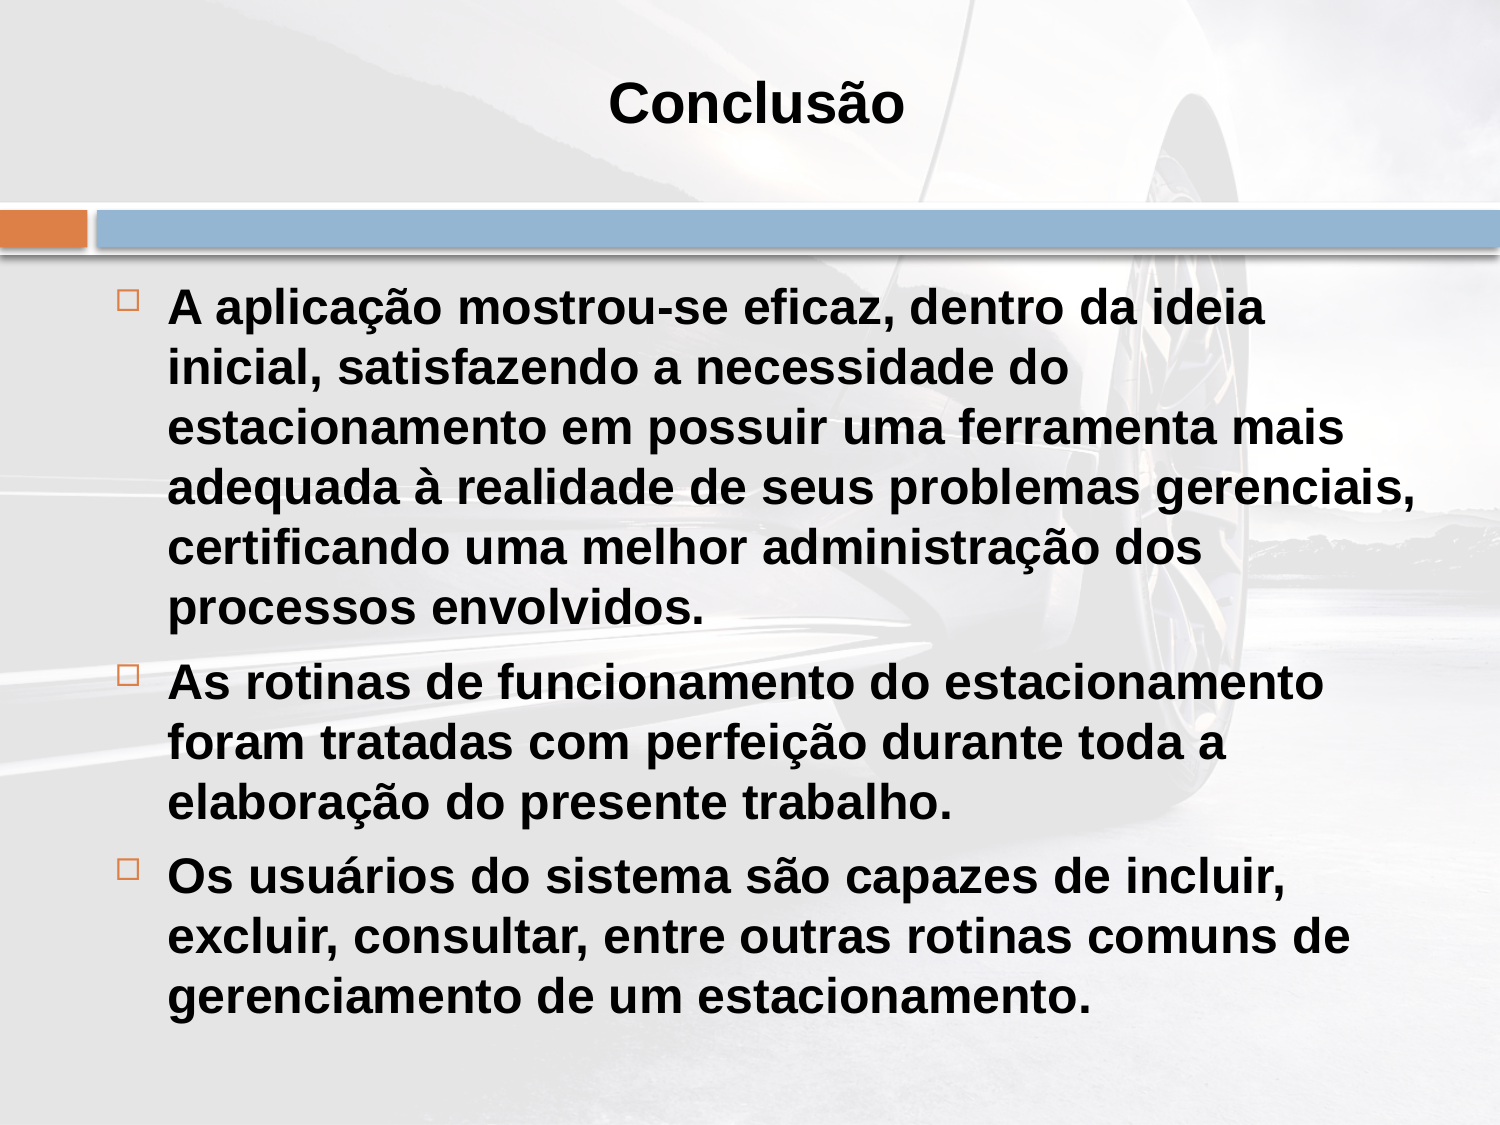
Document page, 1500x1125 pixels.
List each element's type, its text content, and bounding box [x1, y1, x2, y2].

title Conclusão [88, 19, 1426, 182]
list A aplicação mostrou-se eficaz, dentro da ideia inicial, satisfazendo a necessidade do estacionamento em possuir uma ferramenta mais adequada à realidade de seus problemas gerenciais, certificando uma melhor administração dos processos envolvidos. As rotinas de funcionamento do estacionamento foram tratadas com perfeição durante toda a elaboração do presente trabalho. Os usuários do sistema são capazes de incluir, excluir, consultar, entre outras rotinas comuns de gerenciamento de um estacionamento. [100, 267, 1438, 1106]
